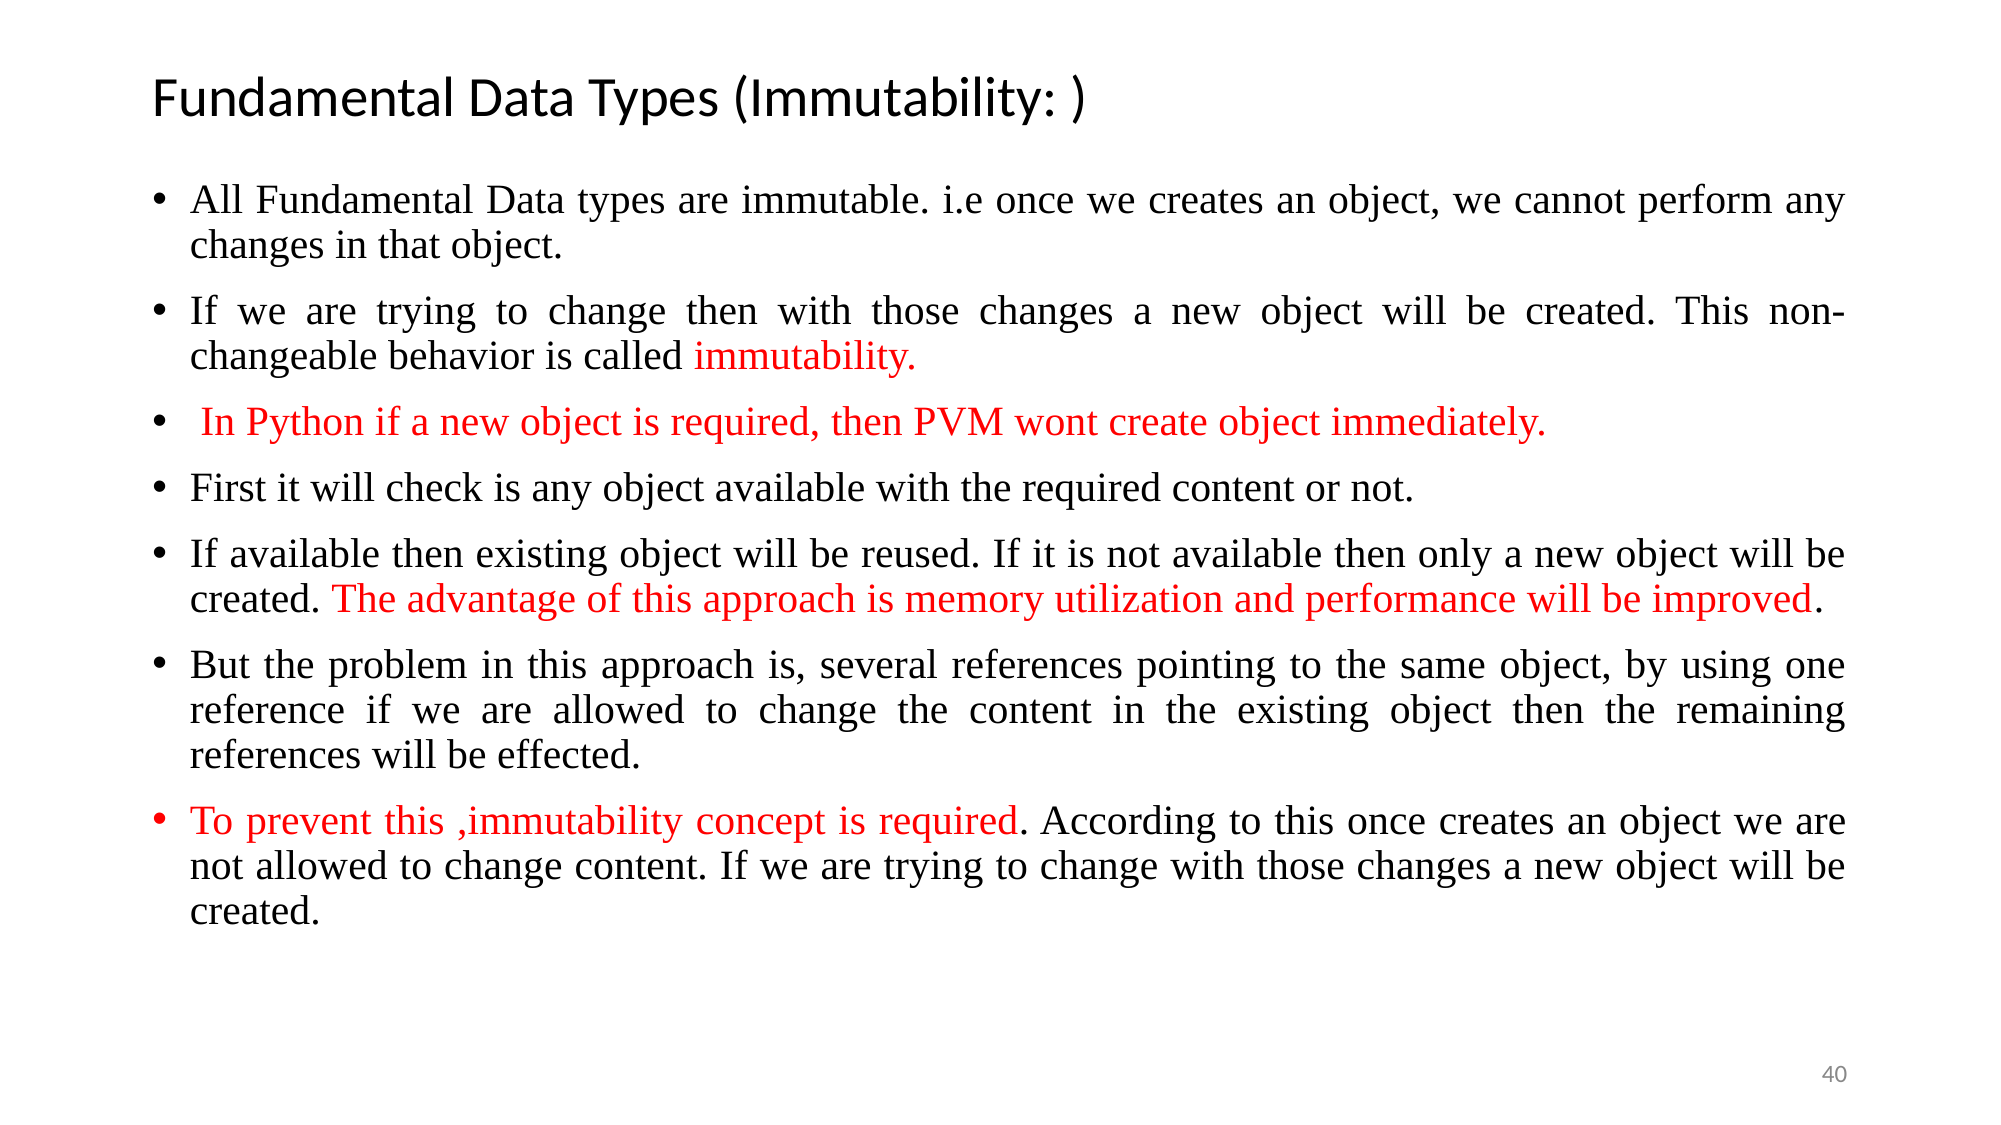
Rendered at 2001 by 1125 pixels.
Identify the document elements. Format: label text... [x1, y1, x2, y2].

title Fundamental Data Types (Immutability: ) [137, 59, 1863, 137]
slide_number ‹#› [1412, 1042, 1863, 1103]
list All Fundamental Data types are immutable. i.e once we creates an object, we cannot perform any changes in that object. If we are trying to change then with those changes a new object will be created. This non-changeable behavior is called immutability. In Python if a new object is required, then PVM wont create object immediately. First it will check is any object available with the required content or not. If available then existing object will be reused. If it is not available then only a new object will be created. The advantage of this approach is memory utilization and performance will be improved. But the problem in this approach is, several references pointing to the same object, by using one reference if we are allowed to change the content in the existing object then the remaining references will be effected. To prevent this ,immutability concept is required. According to this once creates an object we are not allowed to change content. If we are trying to change with those changes a new object will be created. [137, 170, 1863, 1014]
